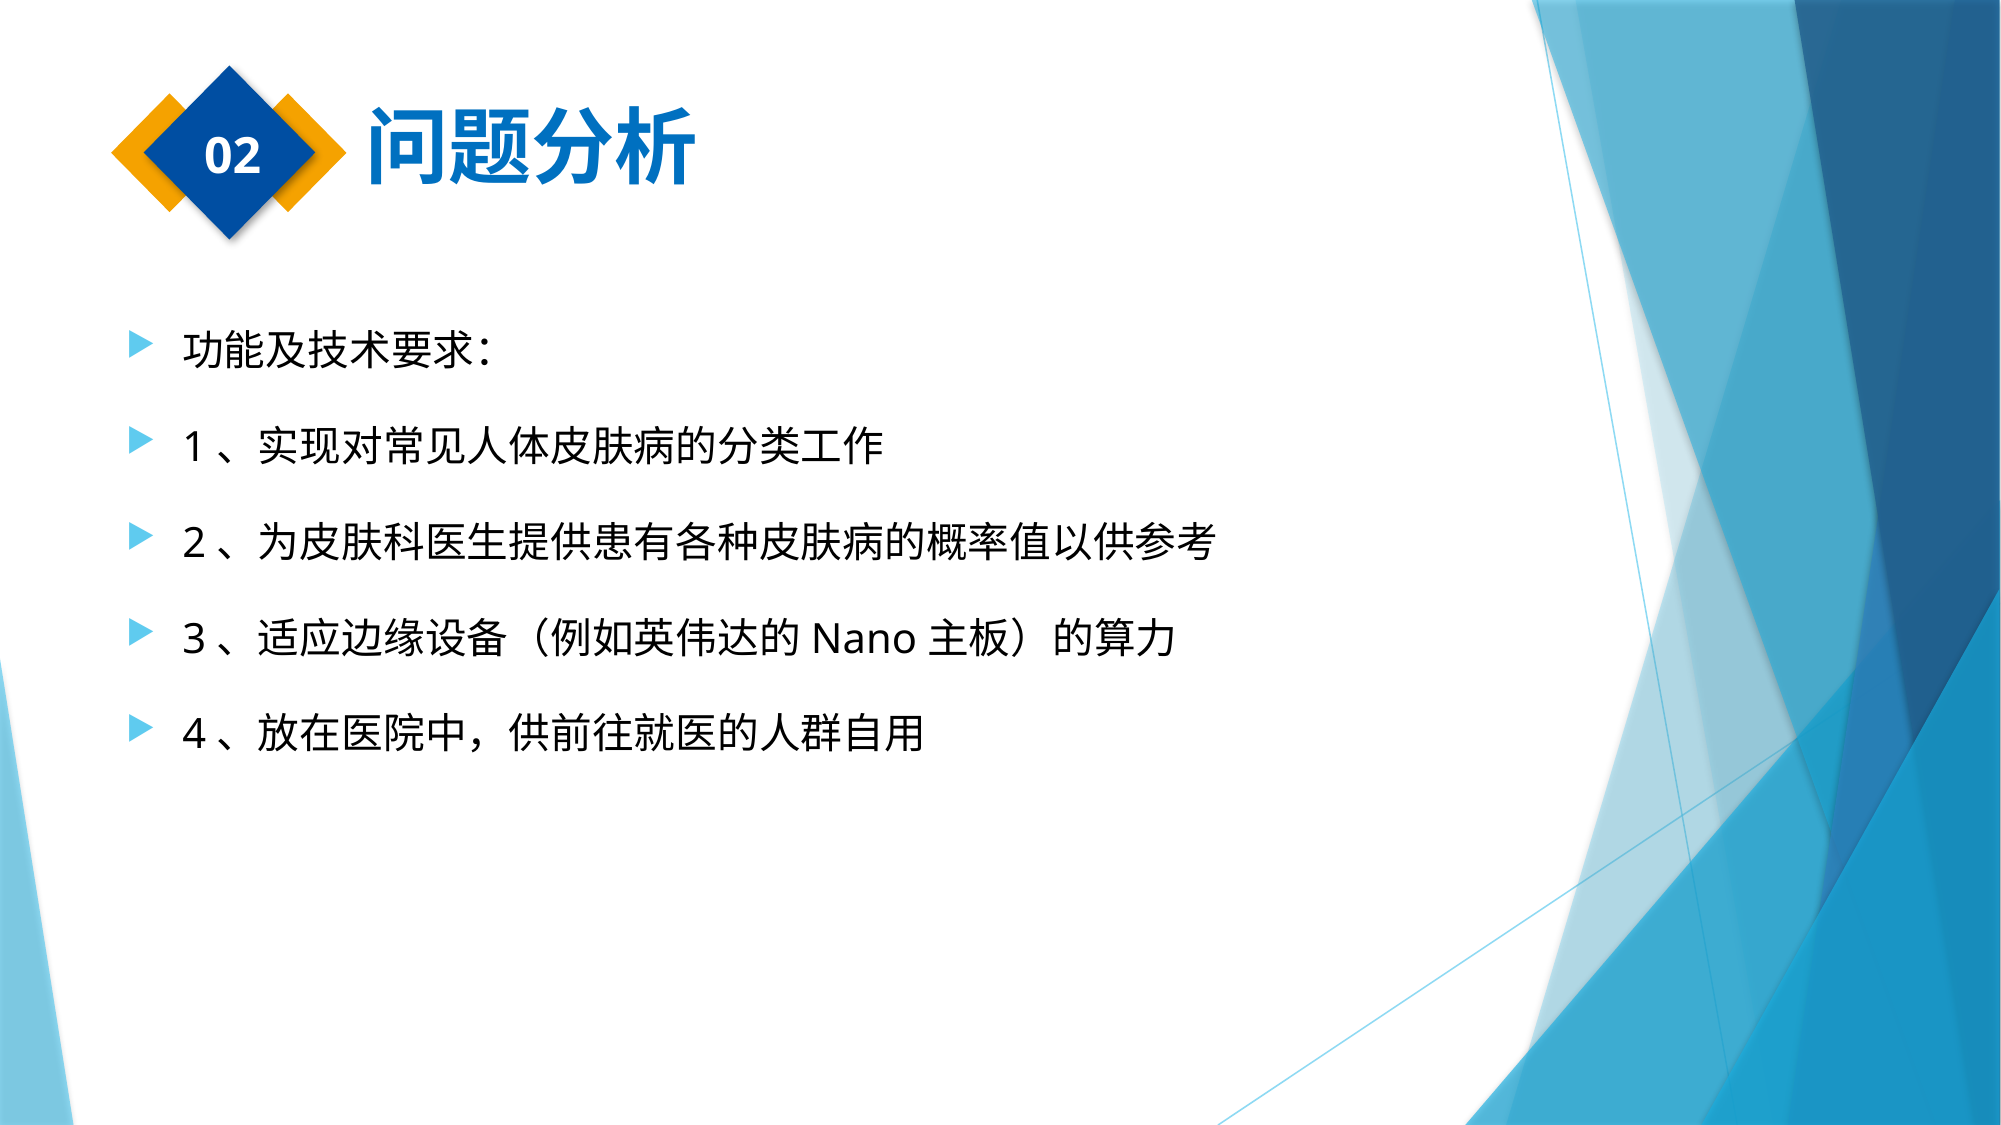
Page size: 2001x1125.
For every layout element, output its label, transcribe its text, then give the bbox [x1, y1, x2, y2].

text_box 问题分析 [350, 86, 714, 202]
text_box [141, 34, 317, 271]
list 功能及技术要求： 1、实现对常见人体皮肤病的分类工作 2、为皮肤科医生提供患有各种皮肤病的概率值以供参考 3、适应边缘设备（例如英伟达的Nano主板）的算力 4、放在医院中，供前往就医的人群自用 [111, 290, 1952, 992]
